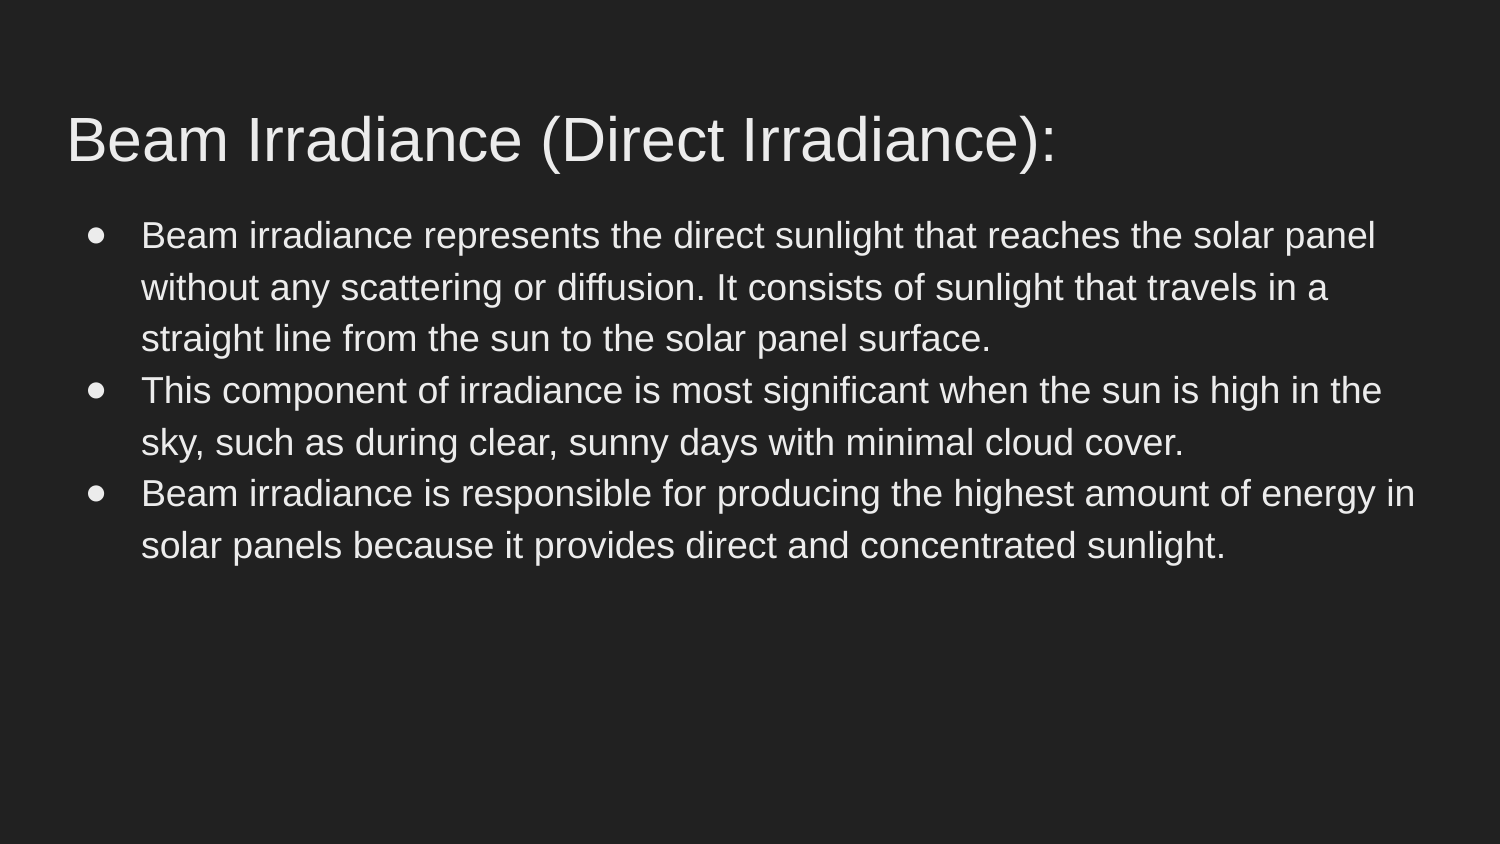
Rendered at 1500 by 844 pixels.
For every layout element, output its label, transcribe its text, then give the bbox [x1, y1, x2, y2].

list Beam irradiance represents the direct sunlight that reaches the solar panel without any scattering or diffusion. It consists of sunlight that travels in a straight line from the sun to the solar panel surface. This component of irradiance is most significant when the sun is high in the sky, such as during clear, sunny days with minimal cloud cover. Beam irradiance is responsible for producing the highest amount of energy in solar panels because it provides direct and concentrated sunlight. [51, 189, 1449, 750]
title Beam Irradiance (Direct Irradiance): [51, 72, 1449, 167]
